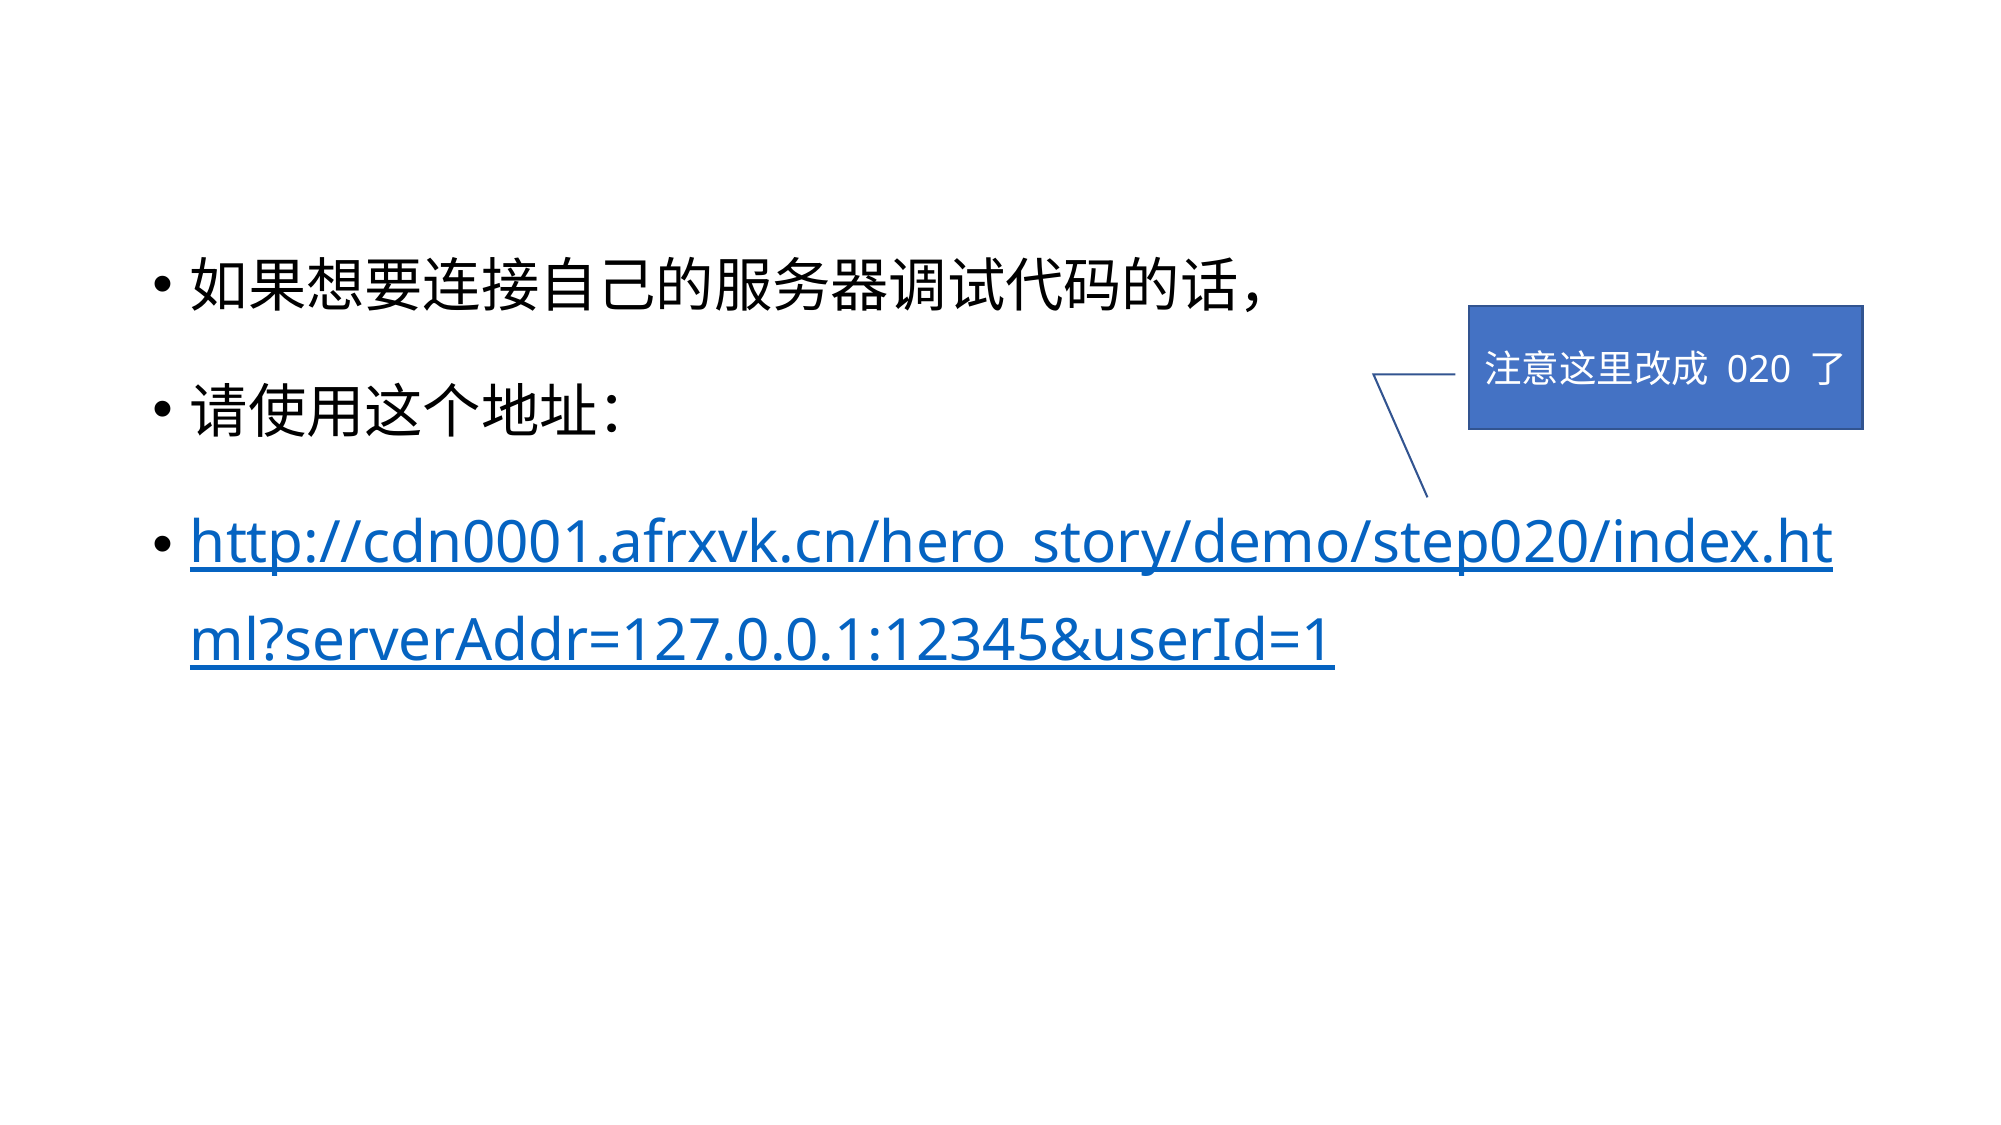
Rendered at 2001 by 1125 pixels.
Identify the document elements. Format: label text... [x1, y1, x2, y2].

text_box 注意这里改成 020 了 [1371, 373, 1456, 498]
text_box 注意这里改成 020 了 [1468, 305, 1864, 430]
list 如果想要连接自己的服务器调试代码的话， 请使用这个地址： http://cdn0001.afrxvk.cn/hero_story/demo/step020/index.html?serverAddr=127.0.0.1:12345&userId=1 [137, 205, 1863, 920]
